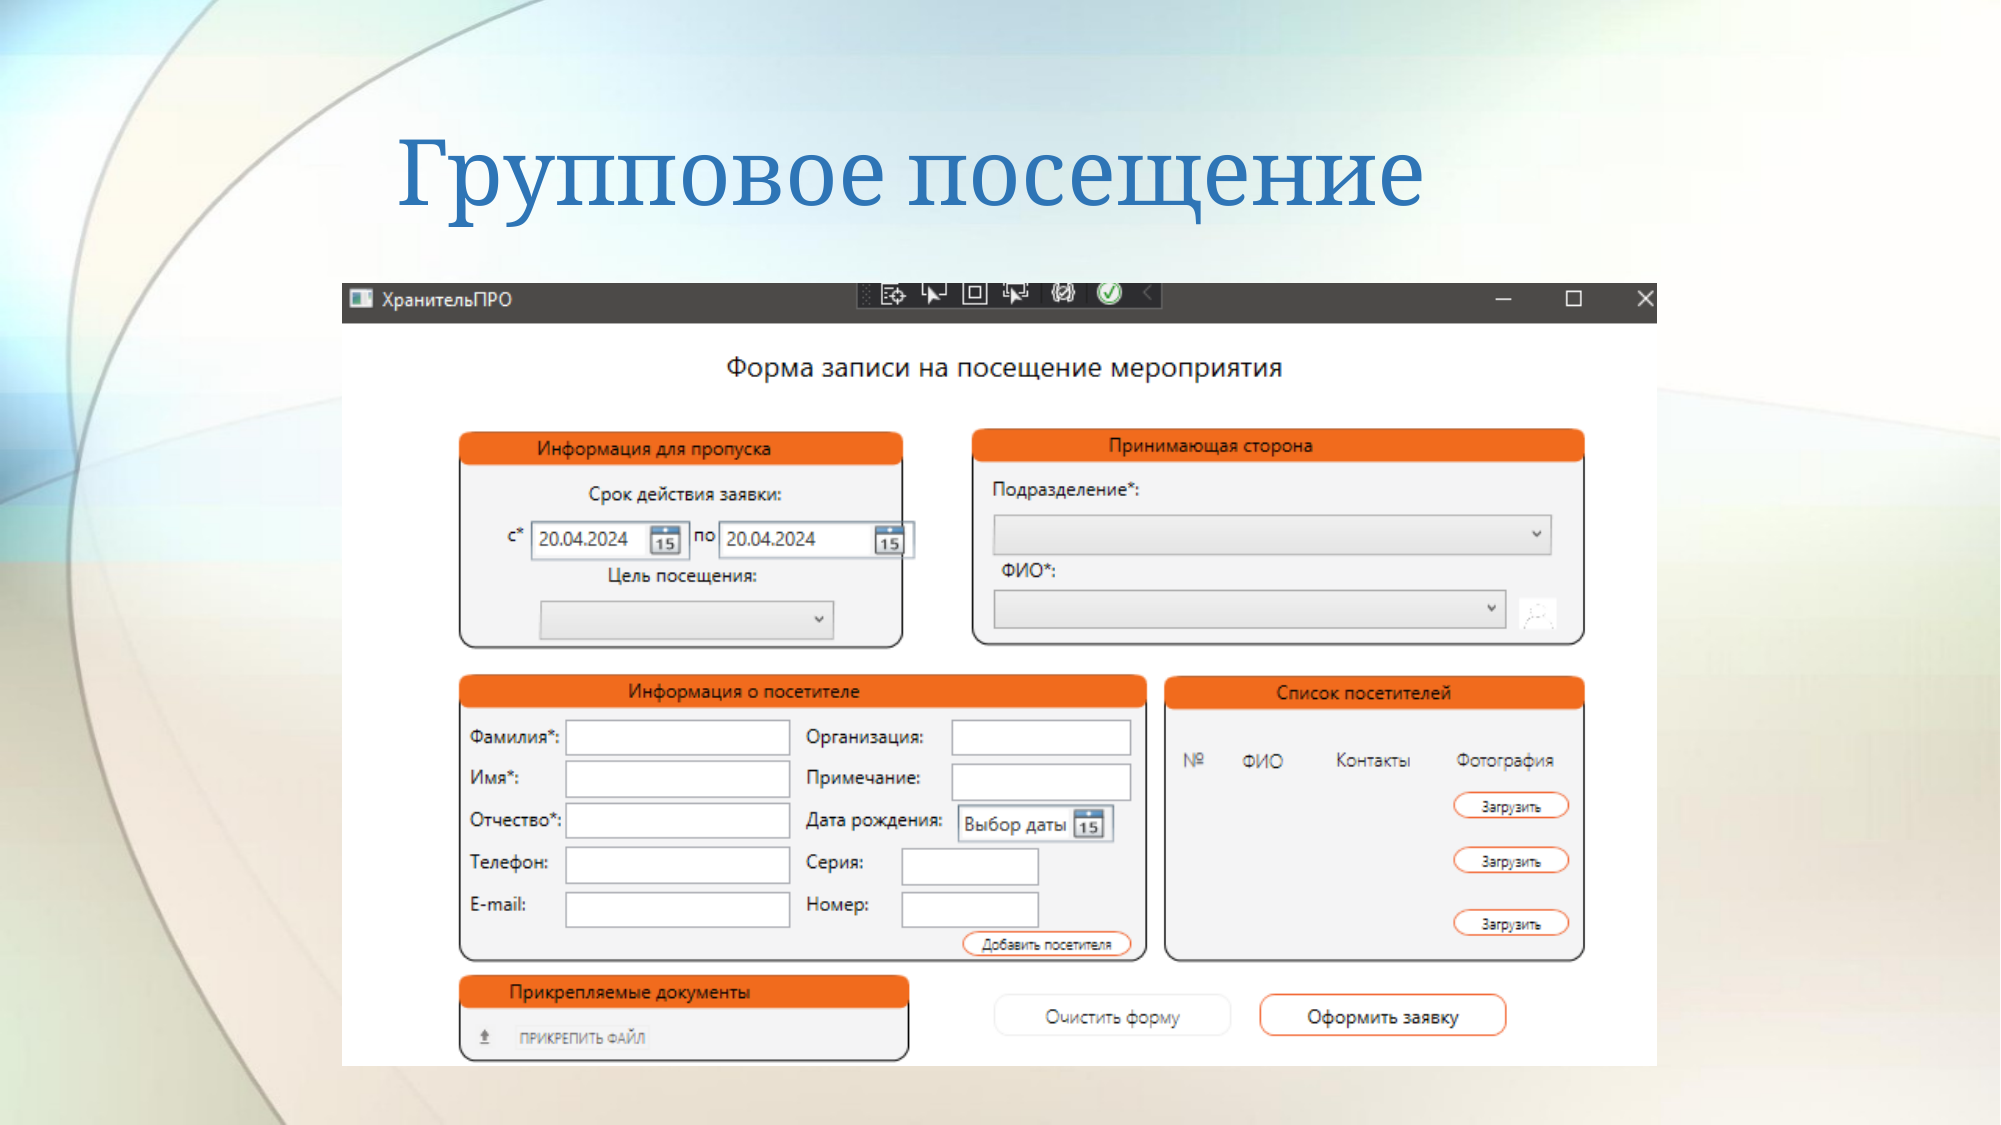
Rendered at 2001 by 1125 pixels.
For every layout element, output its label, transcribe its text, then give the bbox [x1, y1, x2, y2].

picture [0, 0, 2001, 1125]
title Групповое посещение [381, 59, 1863, 278]
